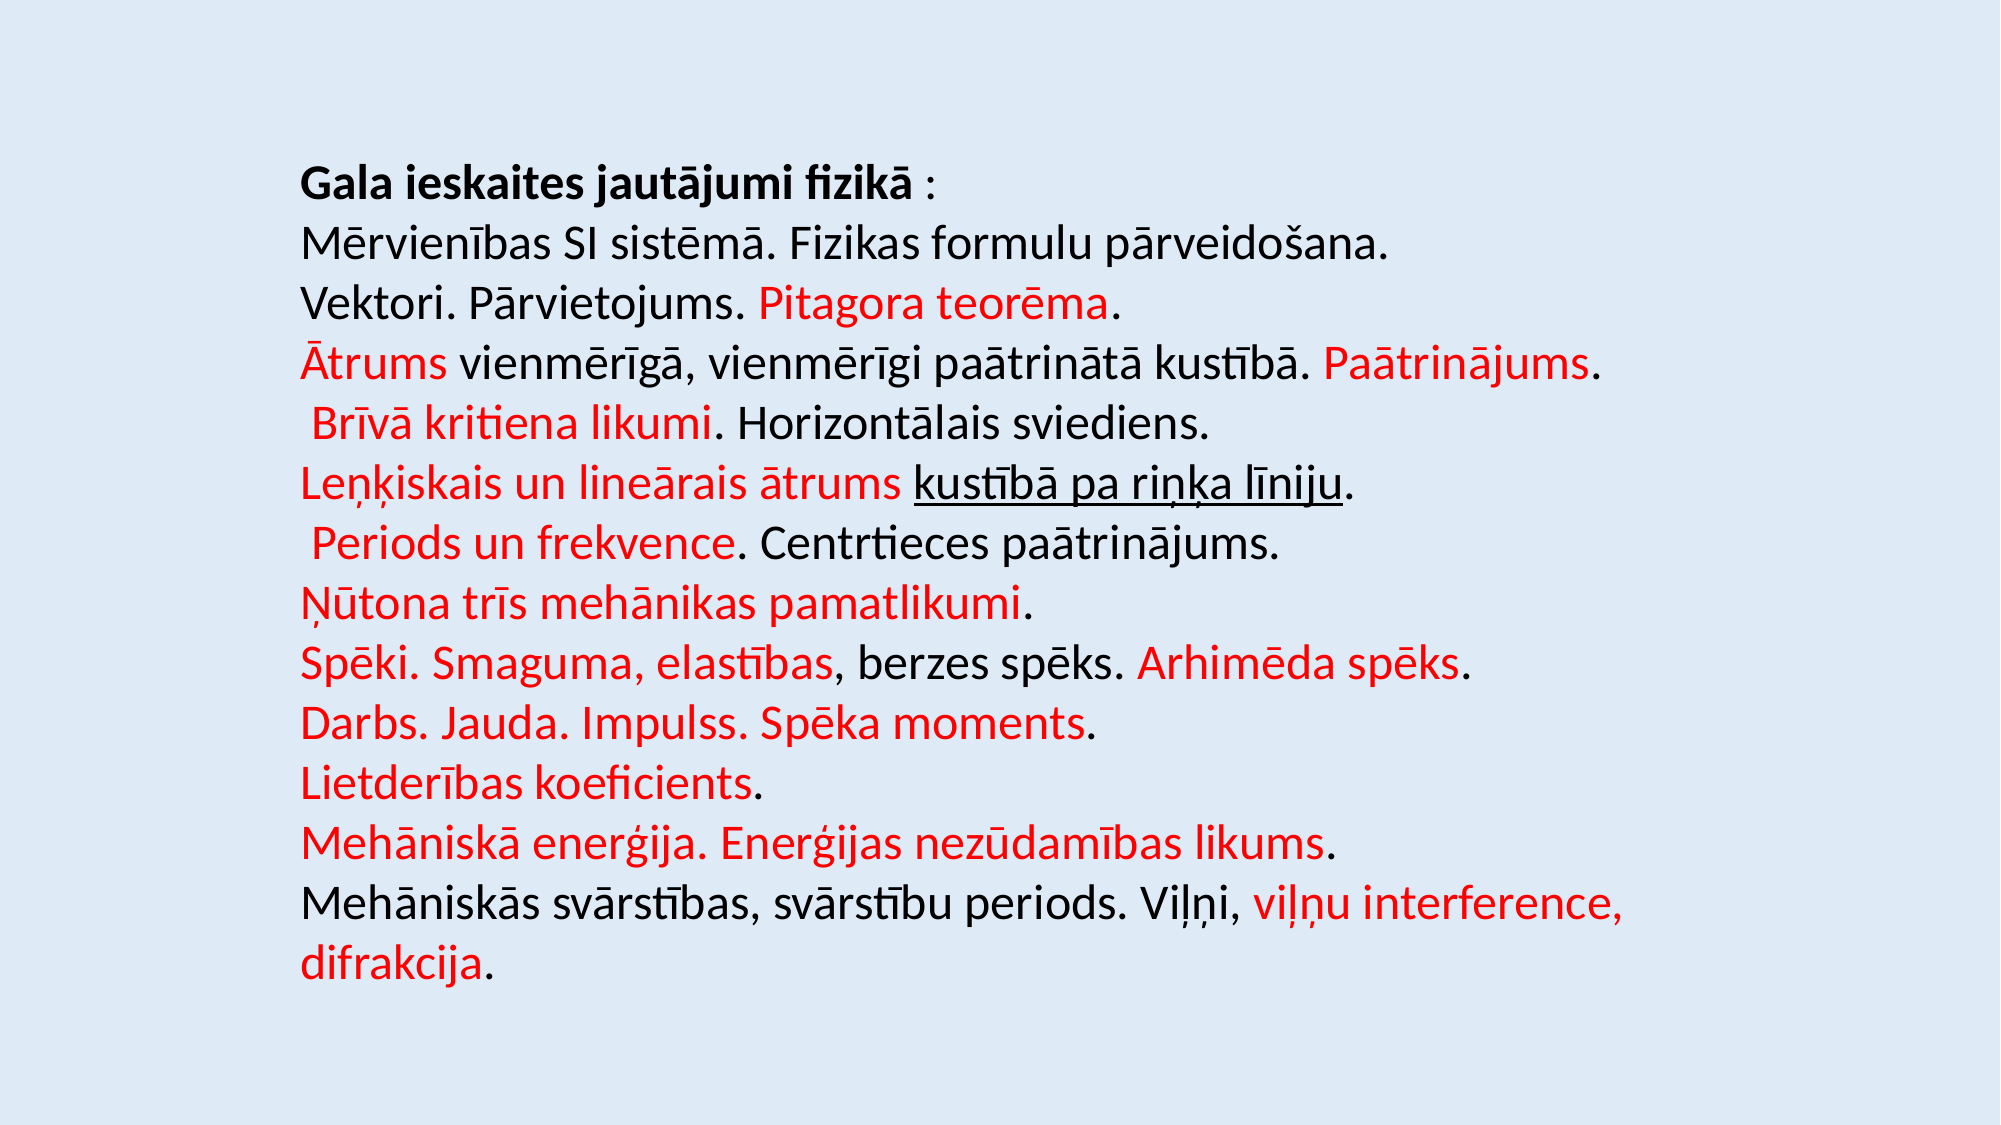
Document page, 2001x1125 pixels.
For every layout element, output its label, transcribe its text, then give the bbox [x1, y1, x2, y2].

text_box Gala ieskaites jautājumi fizikā : Mērvienības SI sistēmā. Fizikas formulu pārveidošana. Vektori. Pārvietojums. Pitagora teorēma. Ātrums vienmērīgā, vienmērīgi paātrinātā kustībā. Paātrinājums. Brīvā kritiena likumi. Horizontālais sviediens. Leņķiskais un lineārais ātrums kustībā pa riņķa līniju. Periods un frekvence. Centrtieces paātrinājums. Ņūtona trīs mehānikas pamatlikumi. Spēki. Smaguma, elastības, berzes spēks. Arhimēda spēks. Darbs. Jauda. Impulss. Spēka moments. Lietderības koeficients. Mehāniskā enerģija. Enerģijas nezūdamības likums. Mehāniskās svārstības, svārstību periods. Viļņi, viļņu interference, difrakcija. [285, 142, 1800, 1057]
